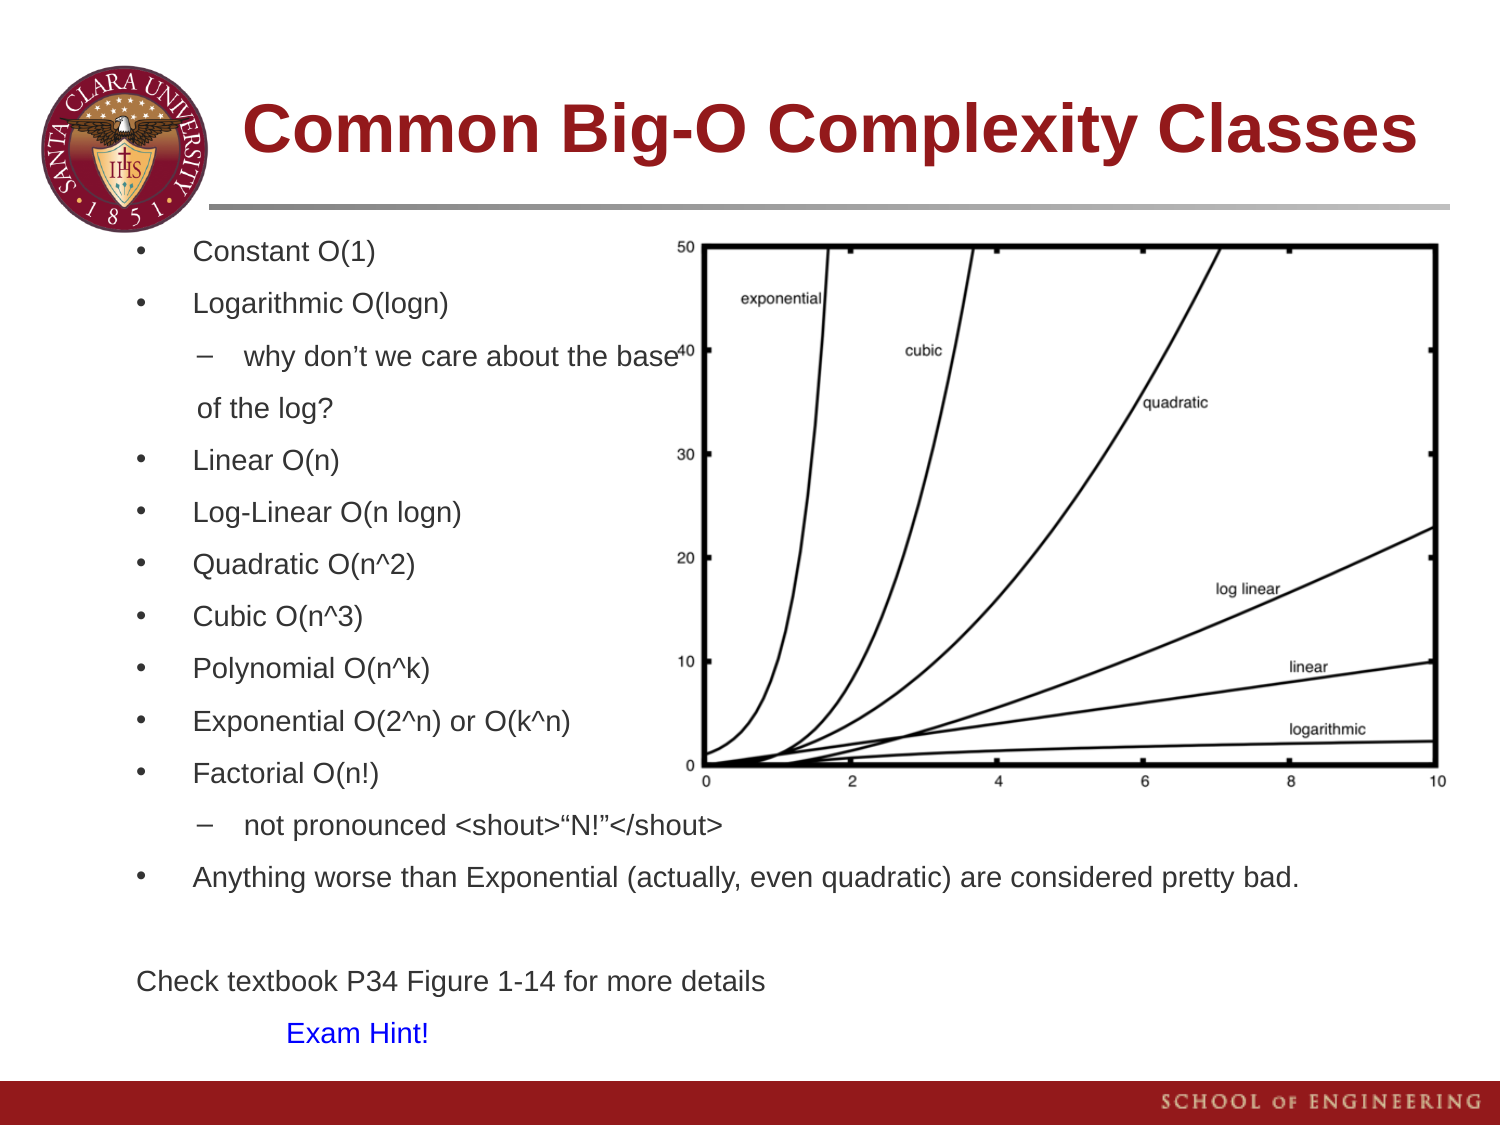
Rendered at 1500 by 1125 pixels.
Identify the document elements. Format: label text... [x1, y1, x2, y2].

title Common Big-O Complexity Classes [155, 45, 1500, 205]
picture [1149, 1091, 1489, 1115]
picture [666, 231, 1458, 799]
picture [37, 63, 209, 235]
list Constant O(1) Logarithmic O(logn) why don’t we care about the base of the log? Linear O(n) Log-Linear O(n logn) Quadratic O(n^2) Cubic O(n^3) Polynomial O(n^k) Exponential O(2^n) or O(k^n) Factorial O(n!) not pronounced <shout>“N!”</shout> Anything worse than Exponential (actually, even quadratic) are considered pretty bad. Check textbook P34 Figure 1-14 for more details Exam Hint! [75, 224, 1425, 1075]
